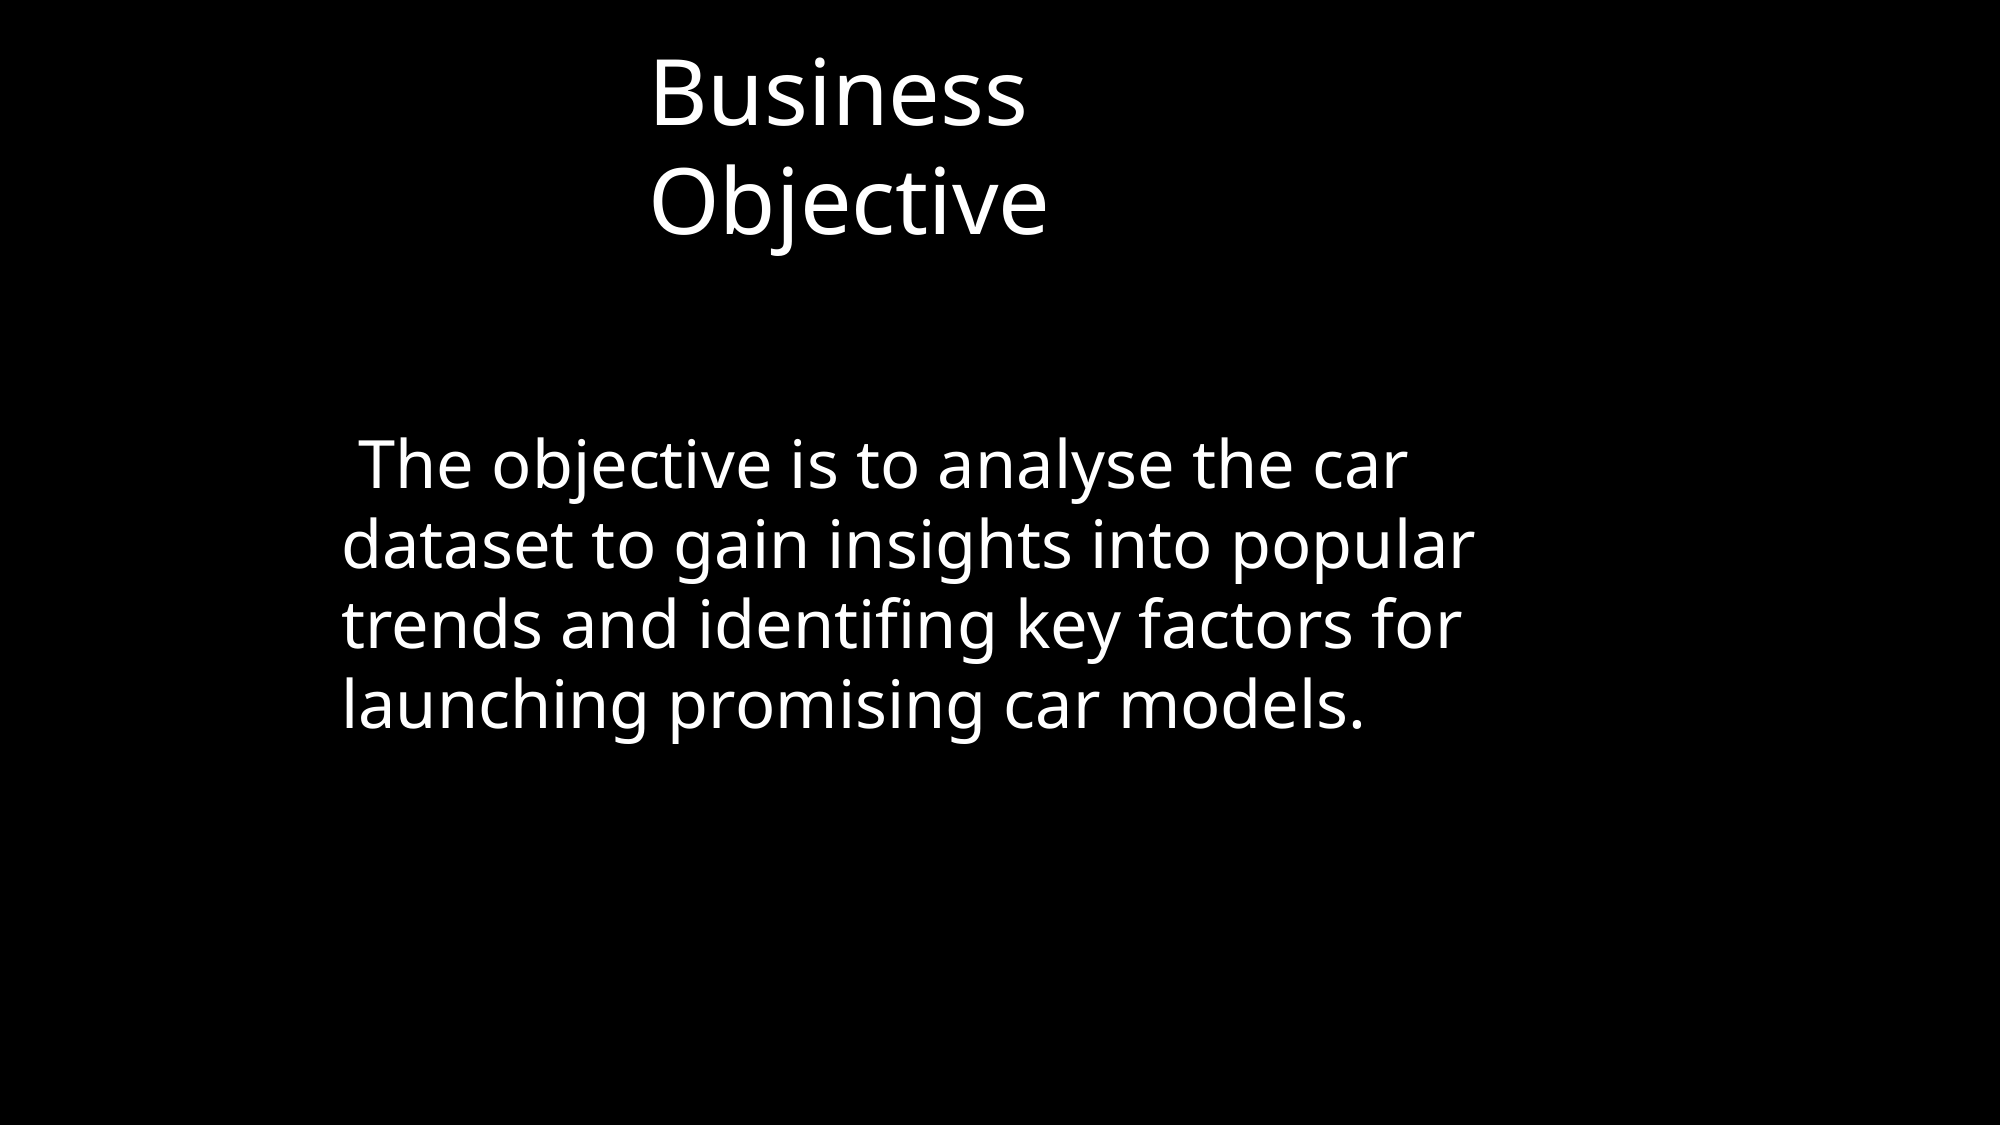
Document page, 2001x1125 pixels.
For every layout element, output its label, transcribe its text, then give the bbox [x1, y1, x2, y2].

text_box Business Objective [633, 25, 1344, 261]
text_box The objective is to analyse the car dataset to gain insights into popular trends and identifing key factors for launching promising car models. [326, 414, 1674, 750]
